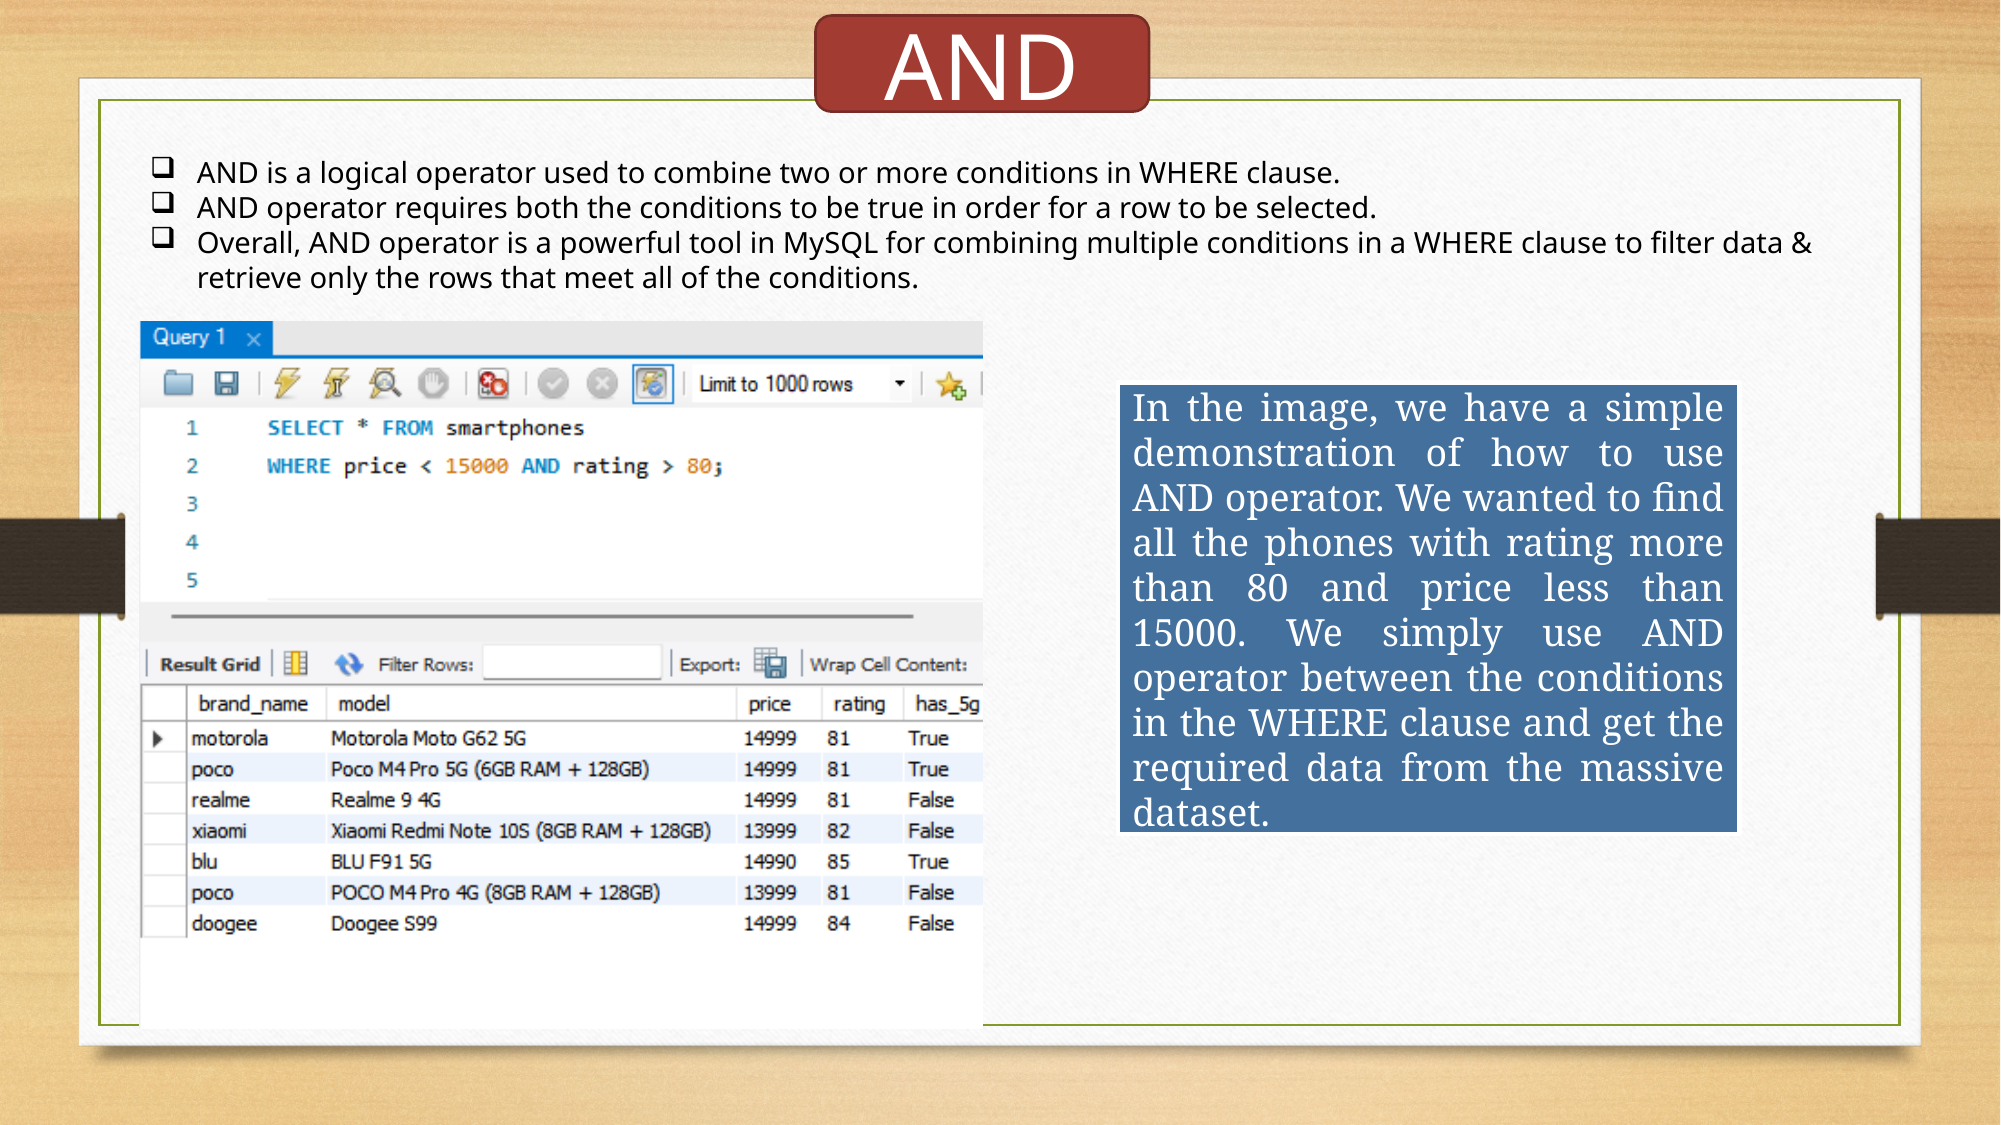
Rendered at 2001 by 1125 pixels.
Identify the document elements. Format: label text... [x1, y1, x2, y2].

text_box In the image, we have a simple demonstration of how to use AND operator. We wanted to find all the phones with rating more than 80 and price less than 15000. We simply use AND operator between the conditions in the WHERE clause and get the required data from the massive dataset. [1116, 380, 1742, 836]
text_box AND [814, 14, 1151, 113]
text_box AND is a logical operator used to combine two or more conditions in WHERE clause. AND operator requires both the conditions to be true in order for a row to be selected. Overall, AND operator is a powerful tool in MySQL for combining multiple conditions in a WHERE clause to filter data & retrieve only the rows that meet all of the conditions. [135, 147, 1861, 302]
picture [0, 0, 2001, 1125]
